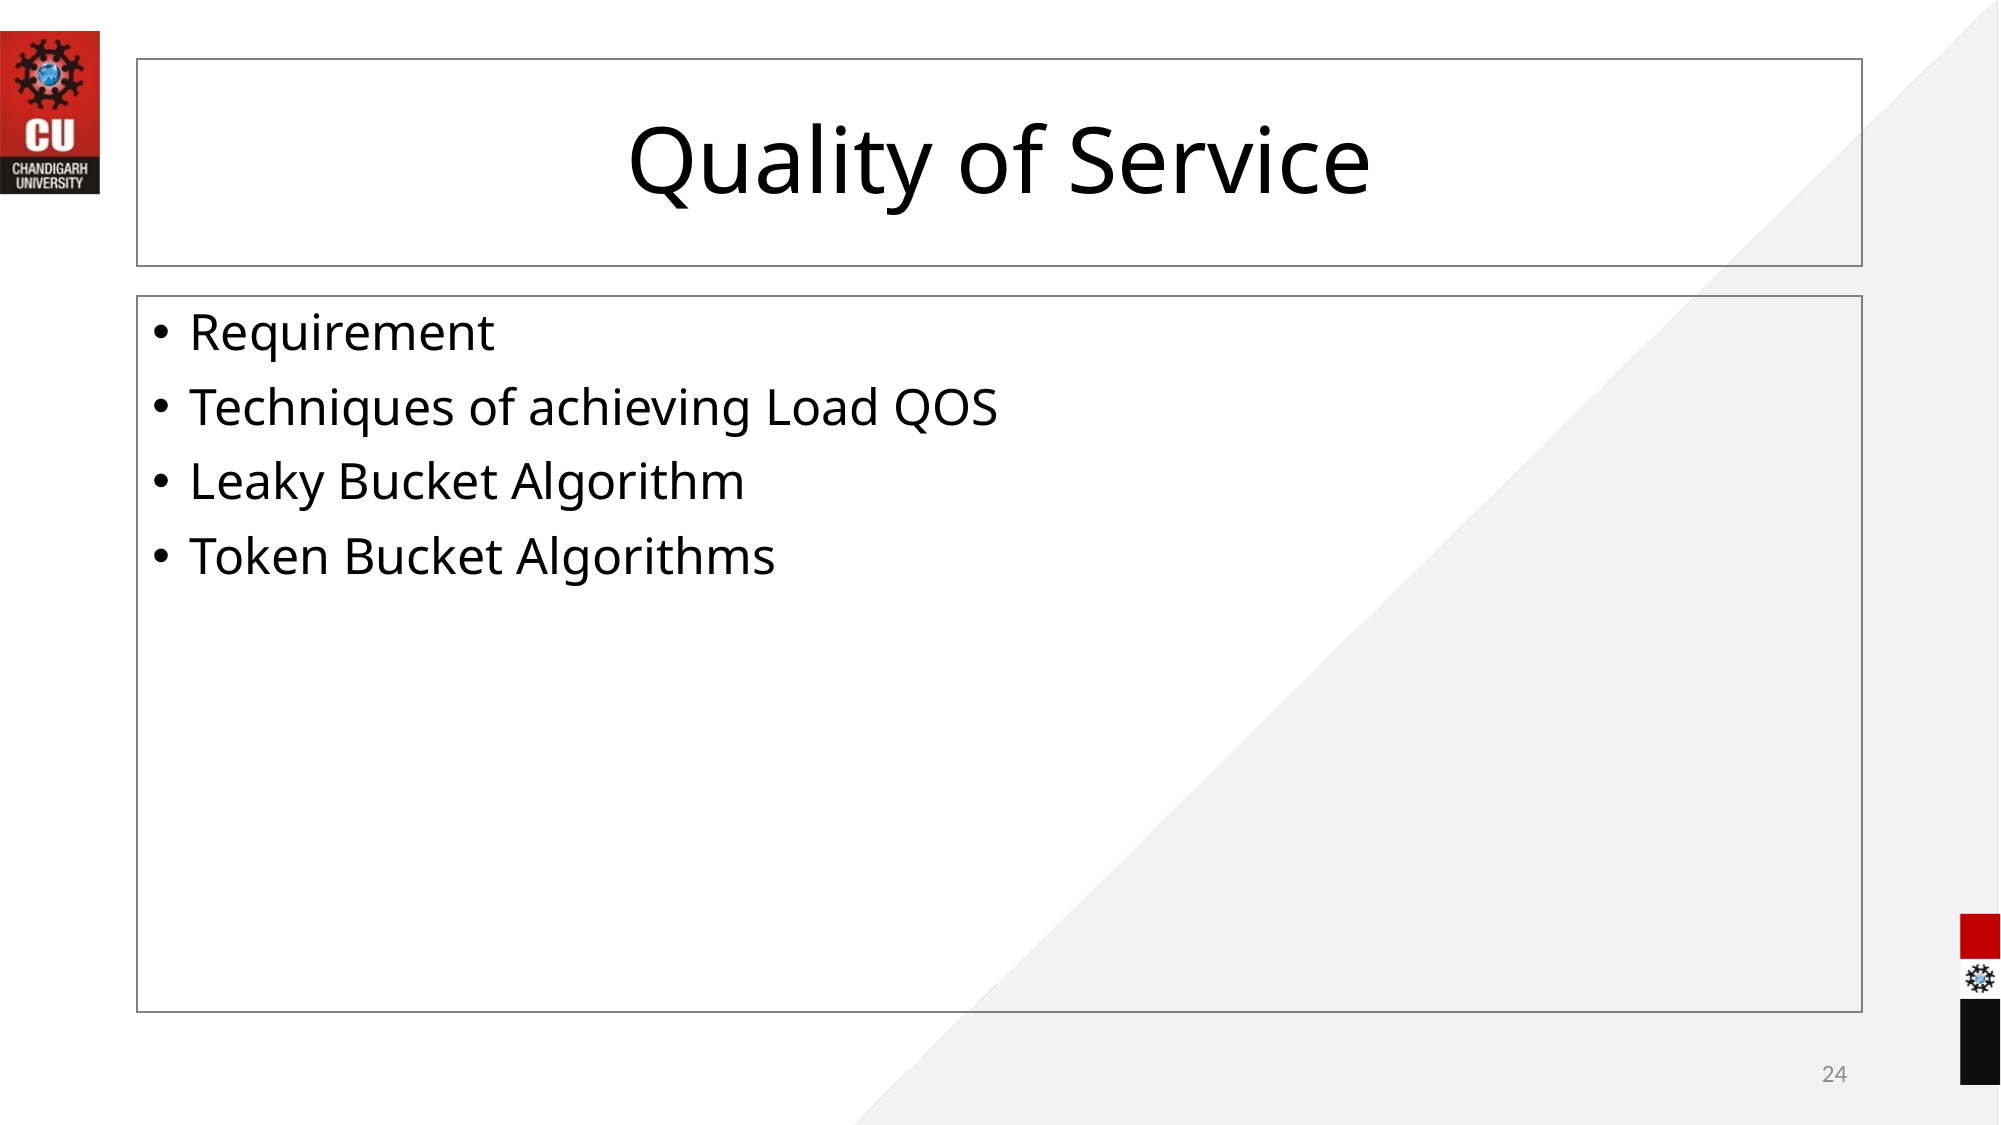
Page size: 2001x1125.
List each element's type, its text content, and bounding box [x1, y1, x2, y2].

text_box [136, 58, 1863, 267]
picture [0, 0, 2001, 1125]
slide_number 24 [1412, 1042, 1863, 1103]
text_box [136, 295, 1863, 1013]
